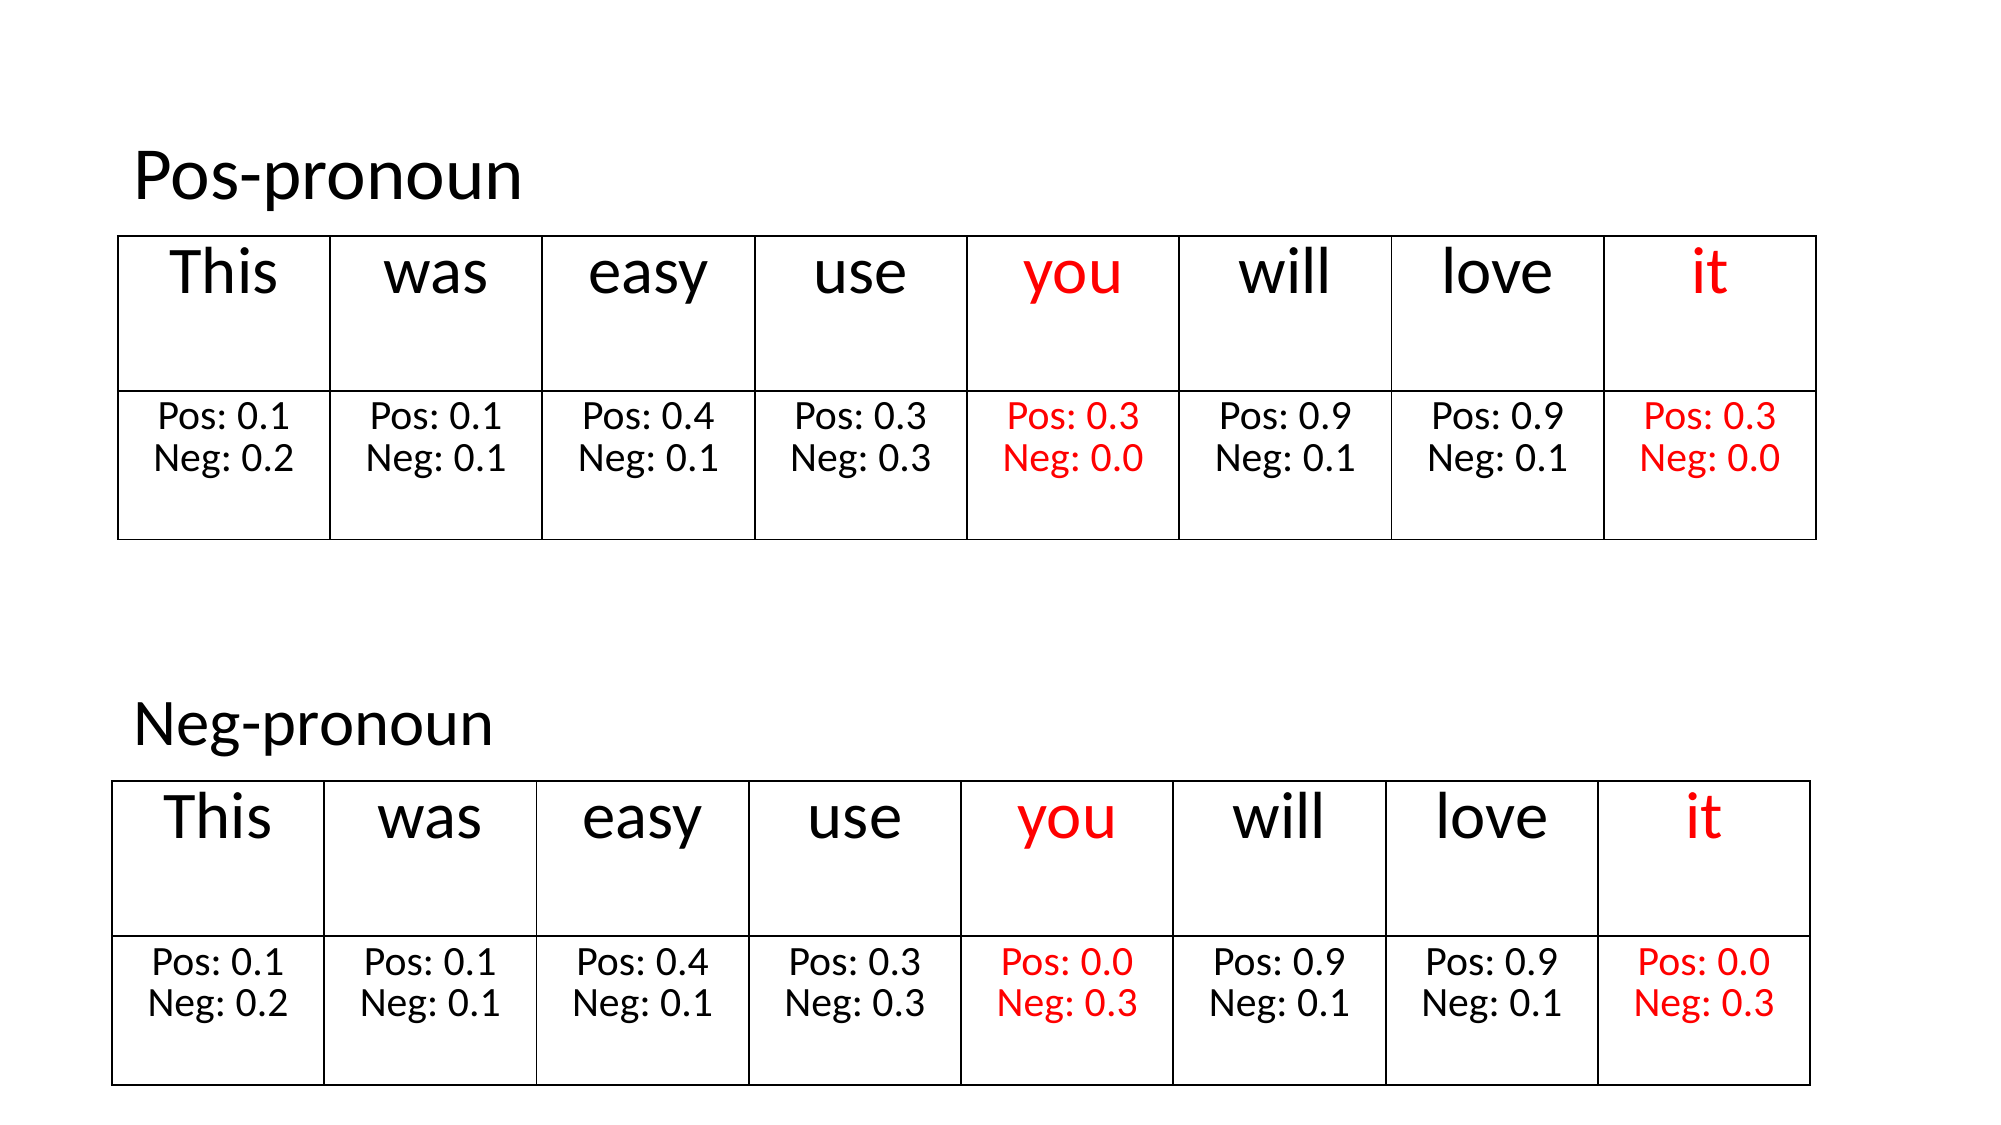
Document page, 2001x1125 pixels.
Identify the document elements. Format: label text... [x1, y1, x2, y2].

table_header love [1392, 237, 1603, 390]
table_cell Pos: 0.4 Neg: 0.1 [537, 937, 748, 1084]
table_header you [962, 782, 1172, 935]
table_cell Pos: 0.0 Neg: 0.3 [1599, 937, 1809, 1084]
text_box Neg-pronoun [118, 671, 569, 767]
table_cell Pos: 0.9 Neg: 0.1 [1180, 392, 1391, 539]
table_header This [119, 237, 329, 390]
table_header easy [537, 782, 748, 935]
table_cell Pos: 0.3 Neg: 0.0 [1605, 392, 1815, 539]
table_header it [1599, 782, 1809, 935]
table_cell Pos: 0.4 Neg: 0.1 [543, 392, 754, 539]
table_cell Pos: 0.1 Neg: 0.2 [113, 937, 323, 1084]
table_header use [750, 782, 960, 935]
table_cell Pos: 0.1 Neg: 0.1 [325, 937, 536, 1084]
table_header love [1387, 782, 1597, 935]
table_cell Pos: 0.3 Neg: 0.0 [968, 392, 1178, 539]
table_cell Pos: 0.1 Neg: 0.2 [119, 392, 329, 539]
table_header it [1605, 237, 1815, 390]
table_header easy [543, 237, 754, 390]
table_cell Pos: 0.0 Neg: 0.3 [962, 937, 1172, 1084]
table_header was [331, 237, 541, 390]
text_box Pos-pronoun [118, 116, 569, 222]
table_cell Pos: 0.9 Neg: 0.1 [1387, 937, 1597, 1084]
table_cell Pos: 0.3 Neg: 0.3 [756, 392, 966, 539]
table_cell Pos: 0.9 Neg: 0.1 [1392, 392, 1603, 539]
table_cell Pos: 0.9 Neg: 0.1 [1174, 937, 1385, 1084]
table_header use [756, 237, 966, 390]
table_header you [968, 237, 1178, 390]
table_cell Pos: 0.1 Neg: 0.1 [331, 392, 541, 539]
table_cell Pos: 0.3 Neg: 0.3 [750, 937, 960, 1084]
table_header This [113, 782, 323, 935]
table_header will [1180, 237, 1391, 390]
table_header will [1174, 782, 1385, 935]
table_header was [325, 782, 536, 935]
